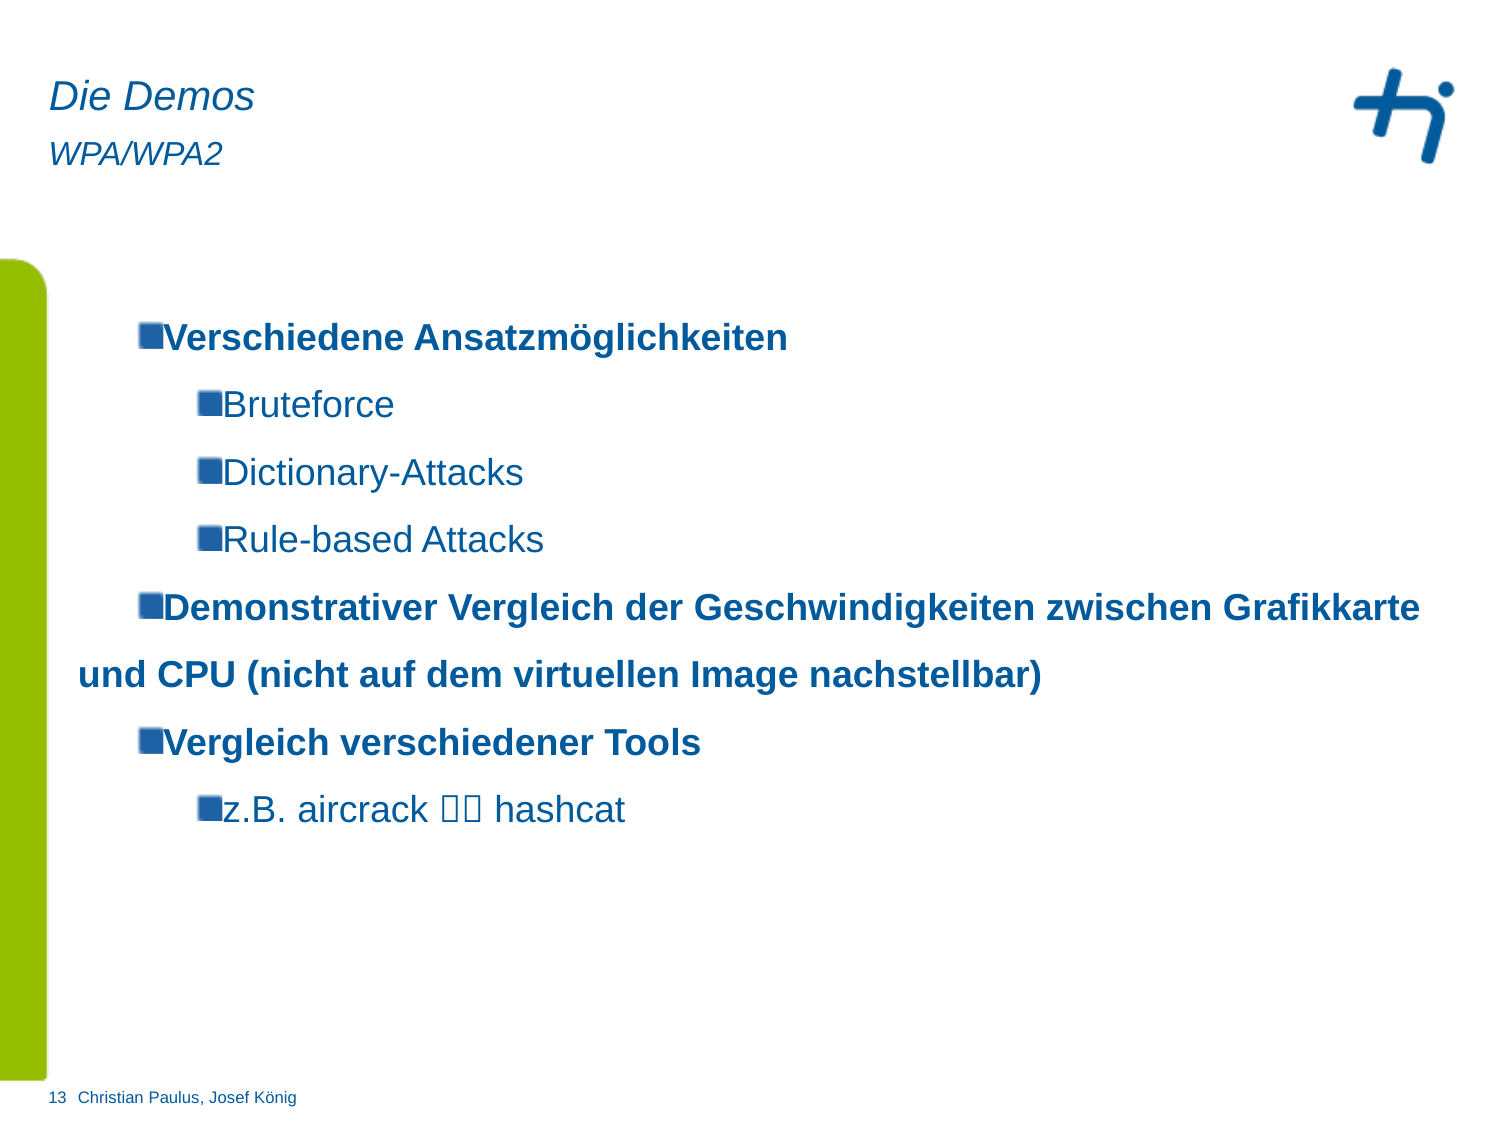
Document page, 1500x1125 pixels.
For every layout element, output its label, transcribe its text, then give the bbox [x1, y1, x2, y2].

slide_number 13 [48, 1087, 80, 1122]
title WPA/WPA2 [48, 125, 1249, 180]
text_box Die Demos [34, 61, 271, 127]
list Verschiedene Ansatzmöglichkeiten Bruteforce Dictionary-Attacks Rule-based Attacks Demonstrativer Vergleich der Geschwindigkeiten zwischen Grafikkarte und CPU (nicht auf dem virtuellen Image nachstellbar) Vergleich verschiedener Tools z.B. aircrack  hashcat [77, 289, 1440, 1068]
